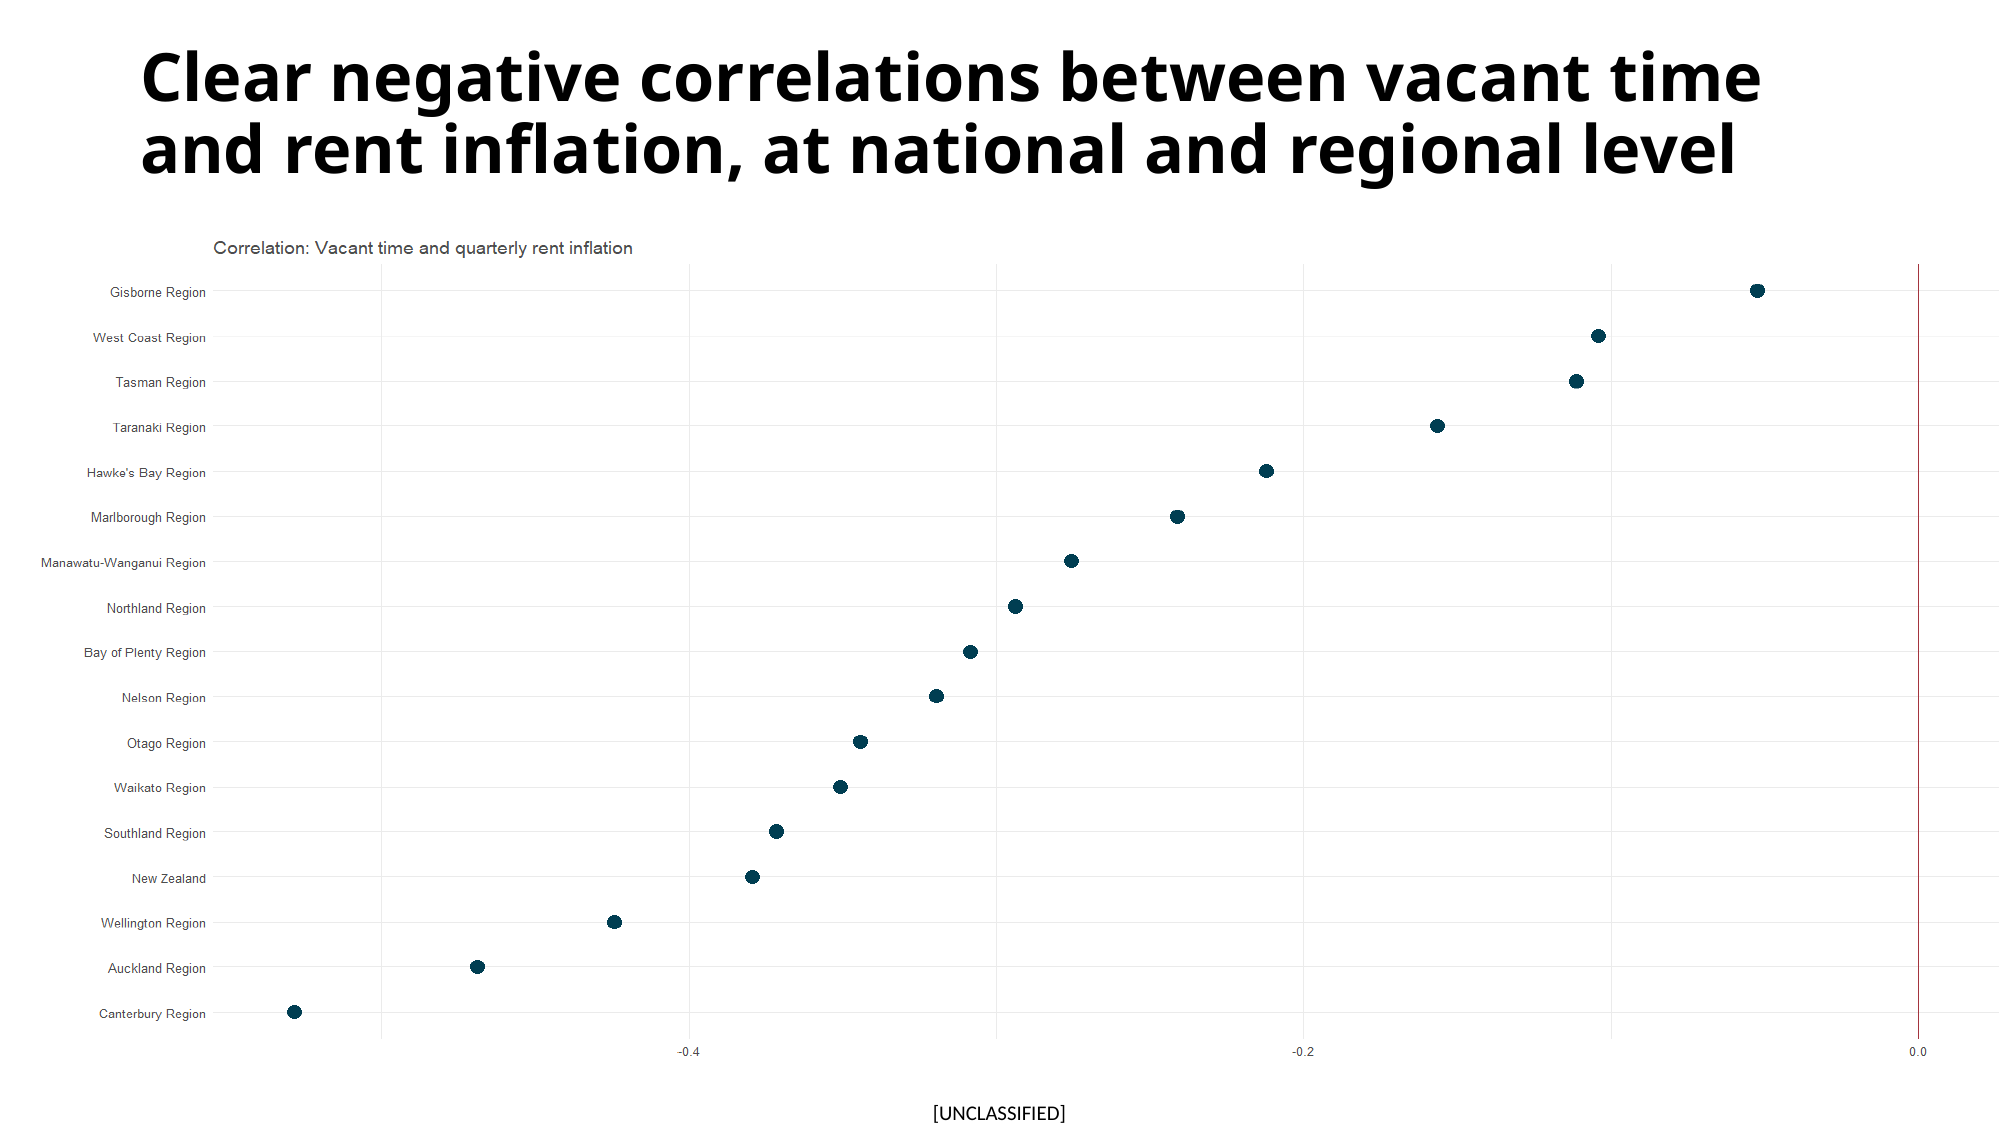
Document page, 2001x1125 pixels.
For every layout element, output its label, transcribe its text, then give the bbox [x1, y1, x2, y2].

title Clear negative correlations between vacant time and rent inflation, at national and regional level [125, 33, 1850, 198]
picture [14, 232, 2000, 1084]
